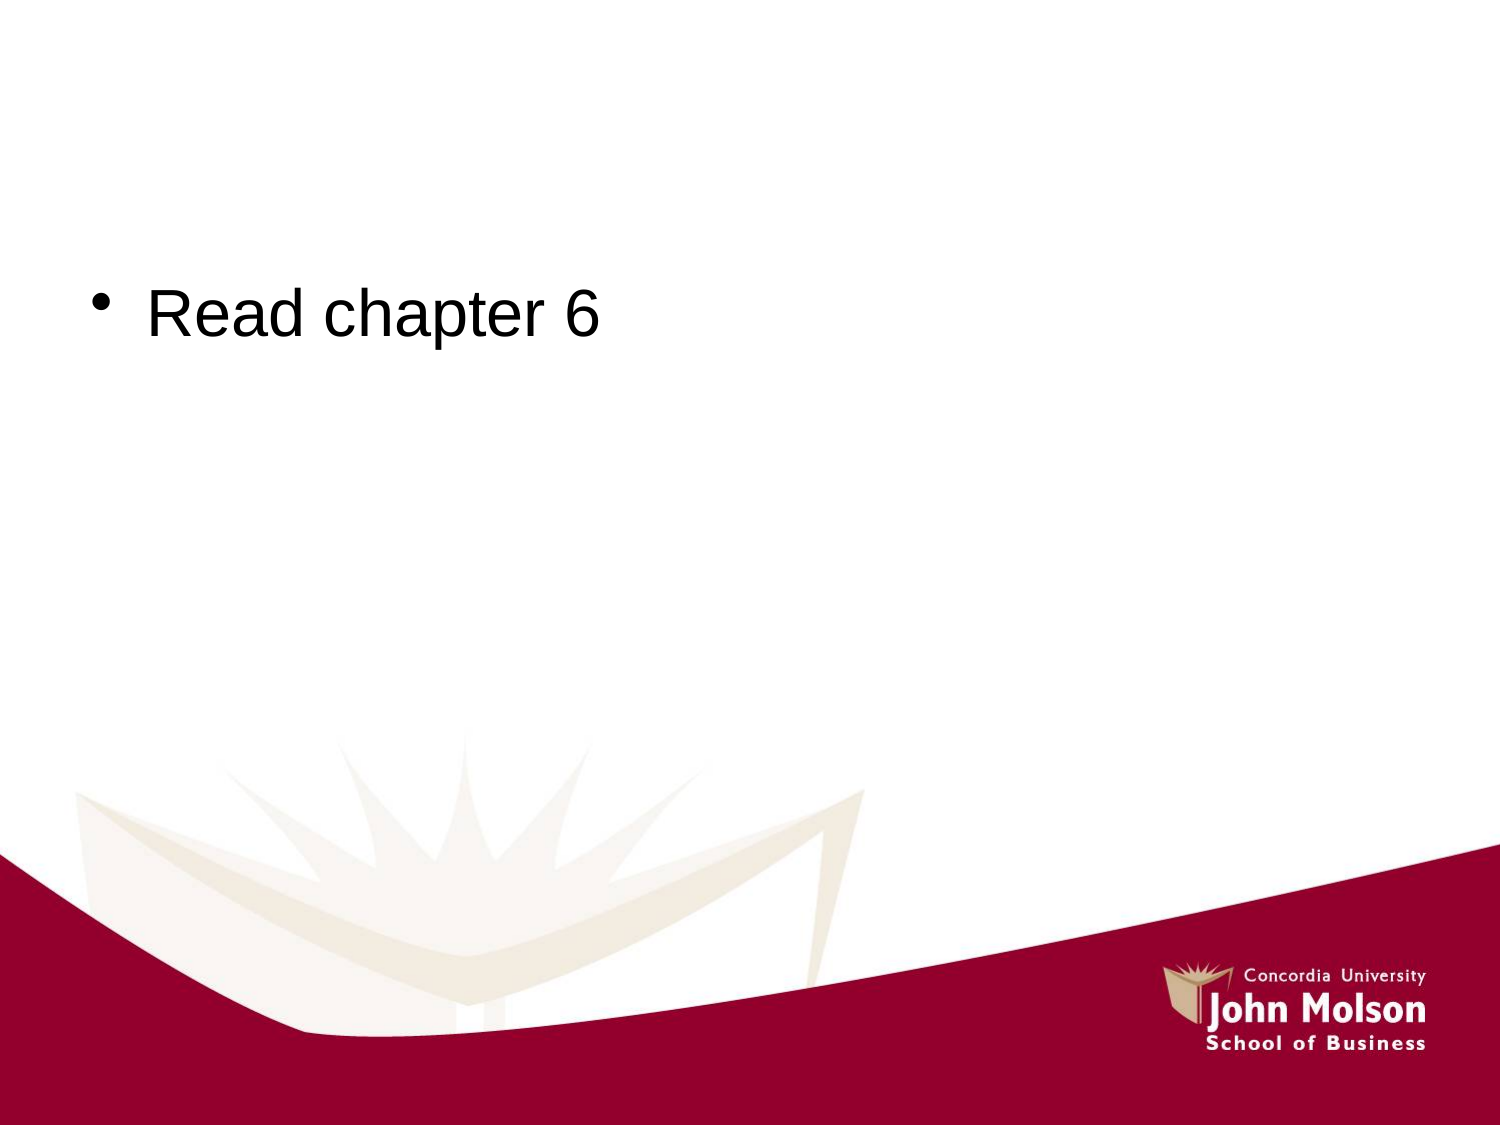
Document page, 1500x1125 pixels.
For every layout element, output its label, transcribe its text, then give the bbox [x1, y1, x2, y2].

picture [0, 0, 1500, 1125]
list Read chapter 6 [74, 262, 1426, 1006]
